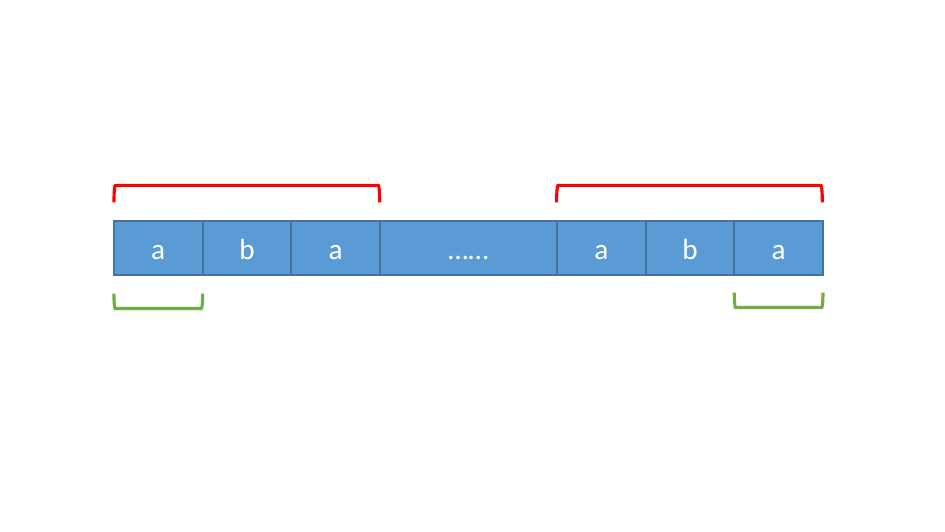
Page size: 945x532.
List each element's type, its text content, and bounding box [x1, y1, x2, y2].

text_box a [290, 220, 379, 276]
text_box b [202, 220, 290, 276]
text_box …… [379, 220, 558, 276]
text_box [113, 184, 381, 203]
text_box a [733, 220, 824, 276]
text_box [732, 292, 825, 310]
text_box b [645, 220, 733, 276]
text_box a [558, 220, 645, 276]
text_box [112, 293, 205, 311]
text_box a [113, 220, 202, 276]
text_box [556, 184, 823, 203]
